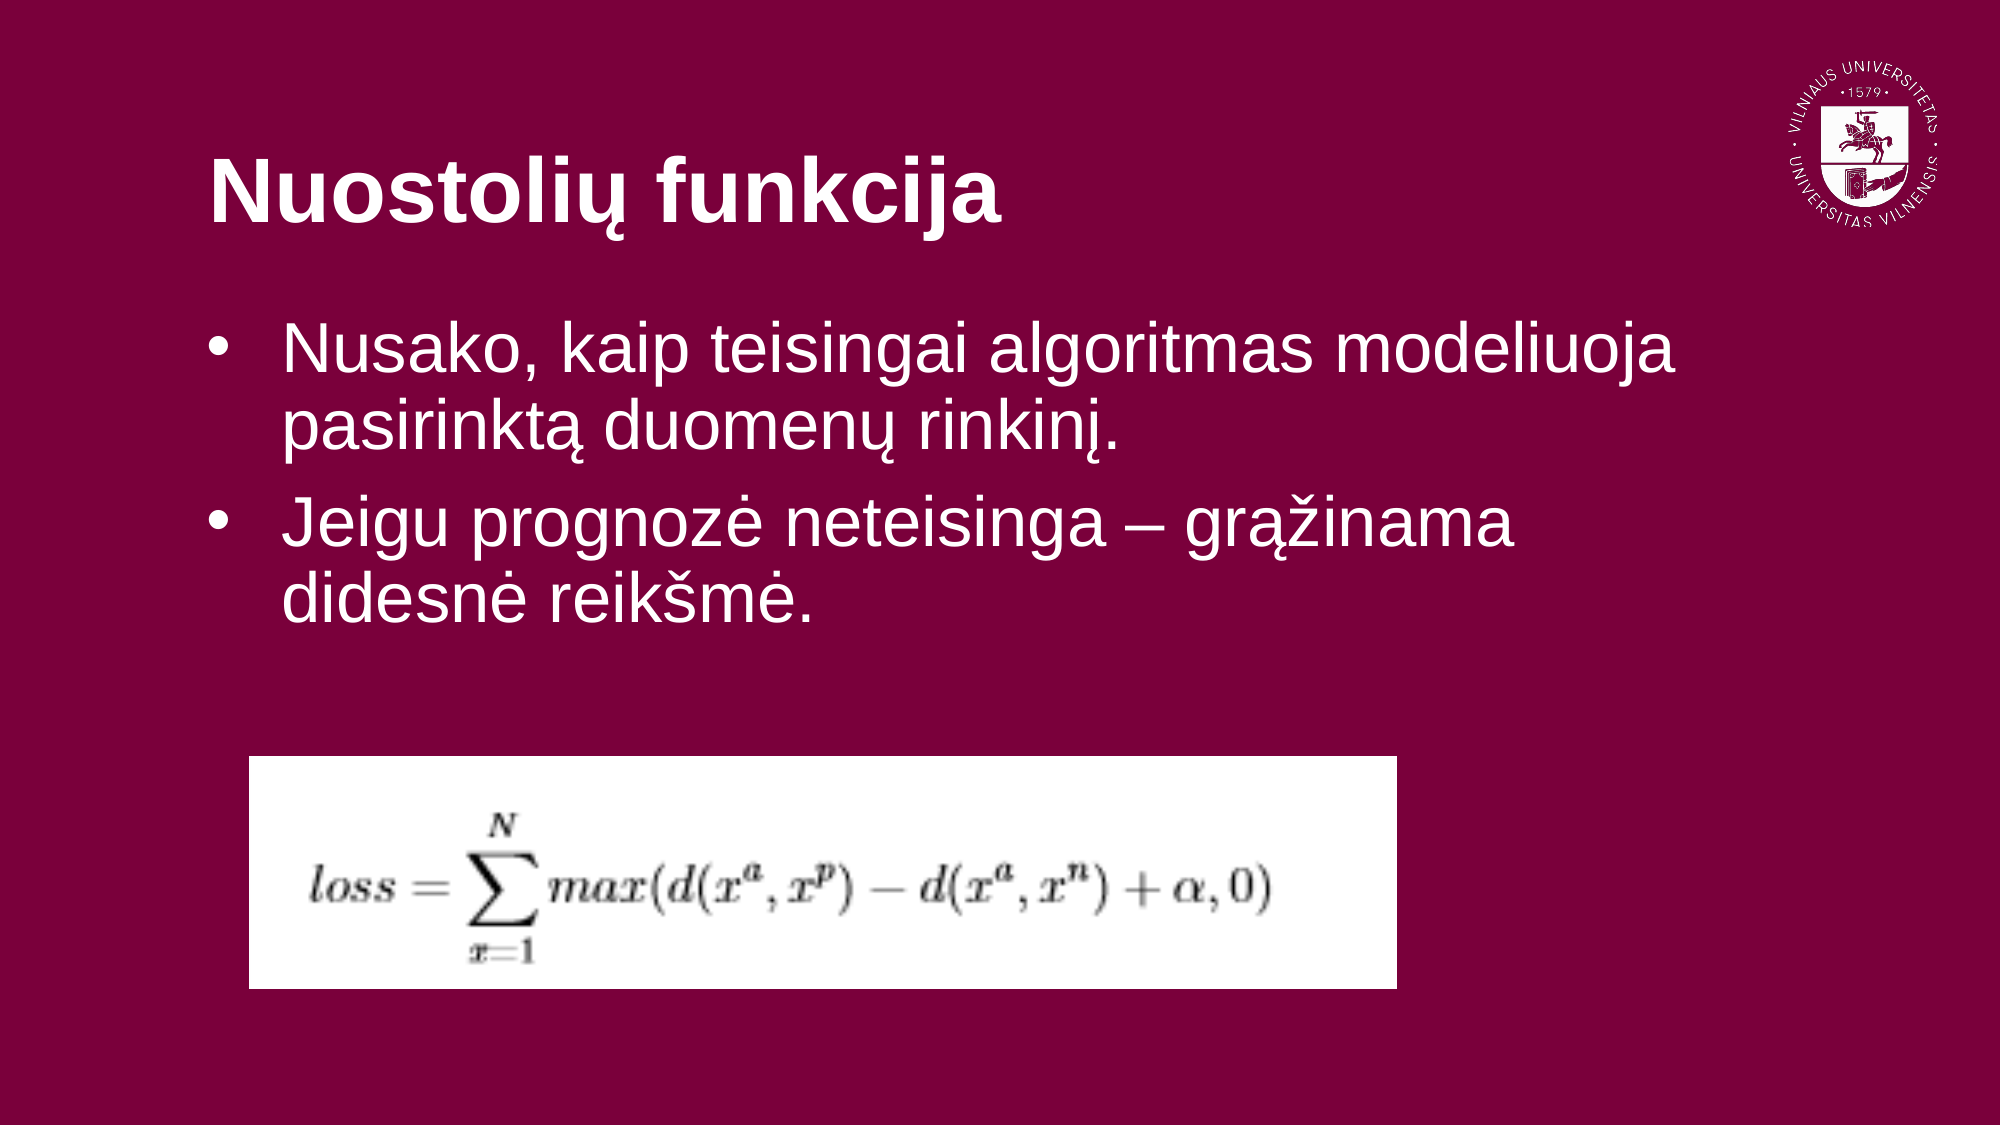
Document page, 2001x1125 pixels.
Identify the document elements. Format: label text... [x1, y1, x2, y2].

picture [1788, 61, 1937, 227]
picture [249, 756, 1397, 989]
list Nusako, kaip teisingai algoritmas modeliuoja pasirinktą duomenų rinkinį. Jeigu prognozė neteisinga – grąžinama didesnė reikšmė. [154, 304, 1791, 821]
title Nuostolių funkcija [193, 136, 1587, 304]
